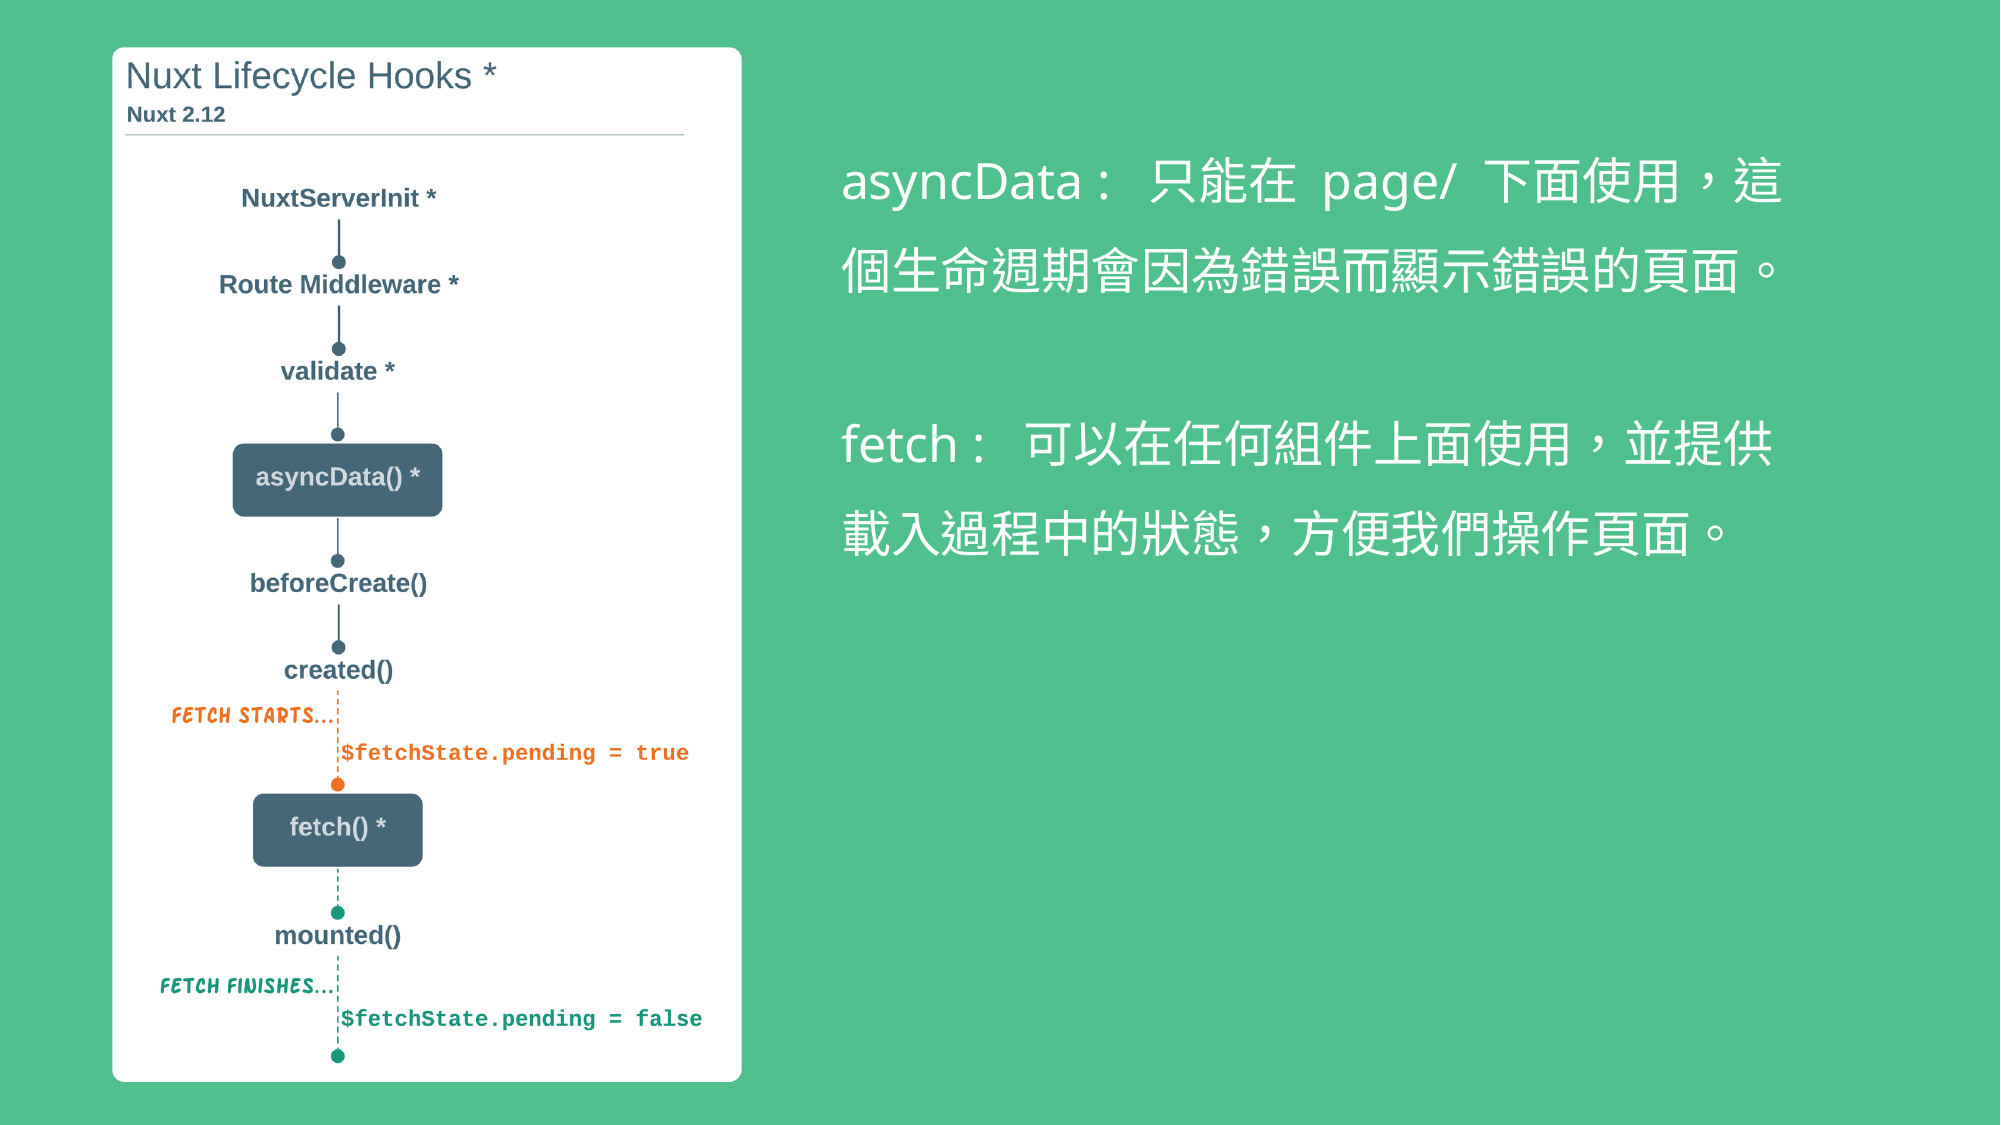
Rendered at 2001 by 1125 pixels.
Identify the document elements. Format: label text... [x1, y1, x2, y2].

picture [96, 31, 756, 1094]
text_box asyncData : 只能在 page/ 下面使用，這個生命週期會因為錯誤而顯示錯誤的頁面。 [826, 111, 1832, 307]
text_box fetch : 可以在任何組件上面使用，並提供載入過程中的狀態，方便我們操作頁面。 [826, 375, 1832, 571]
